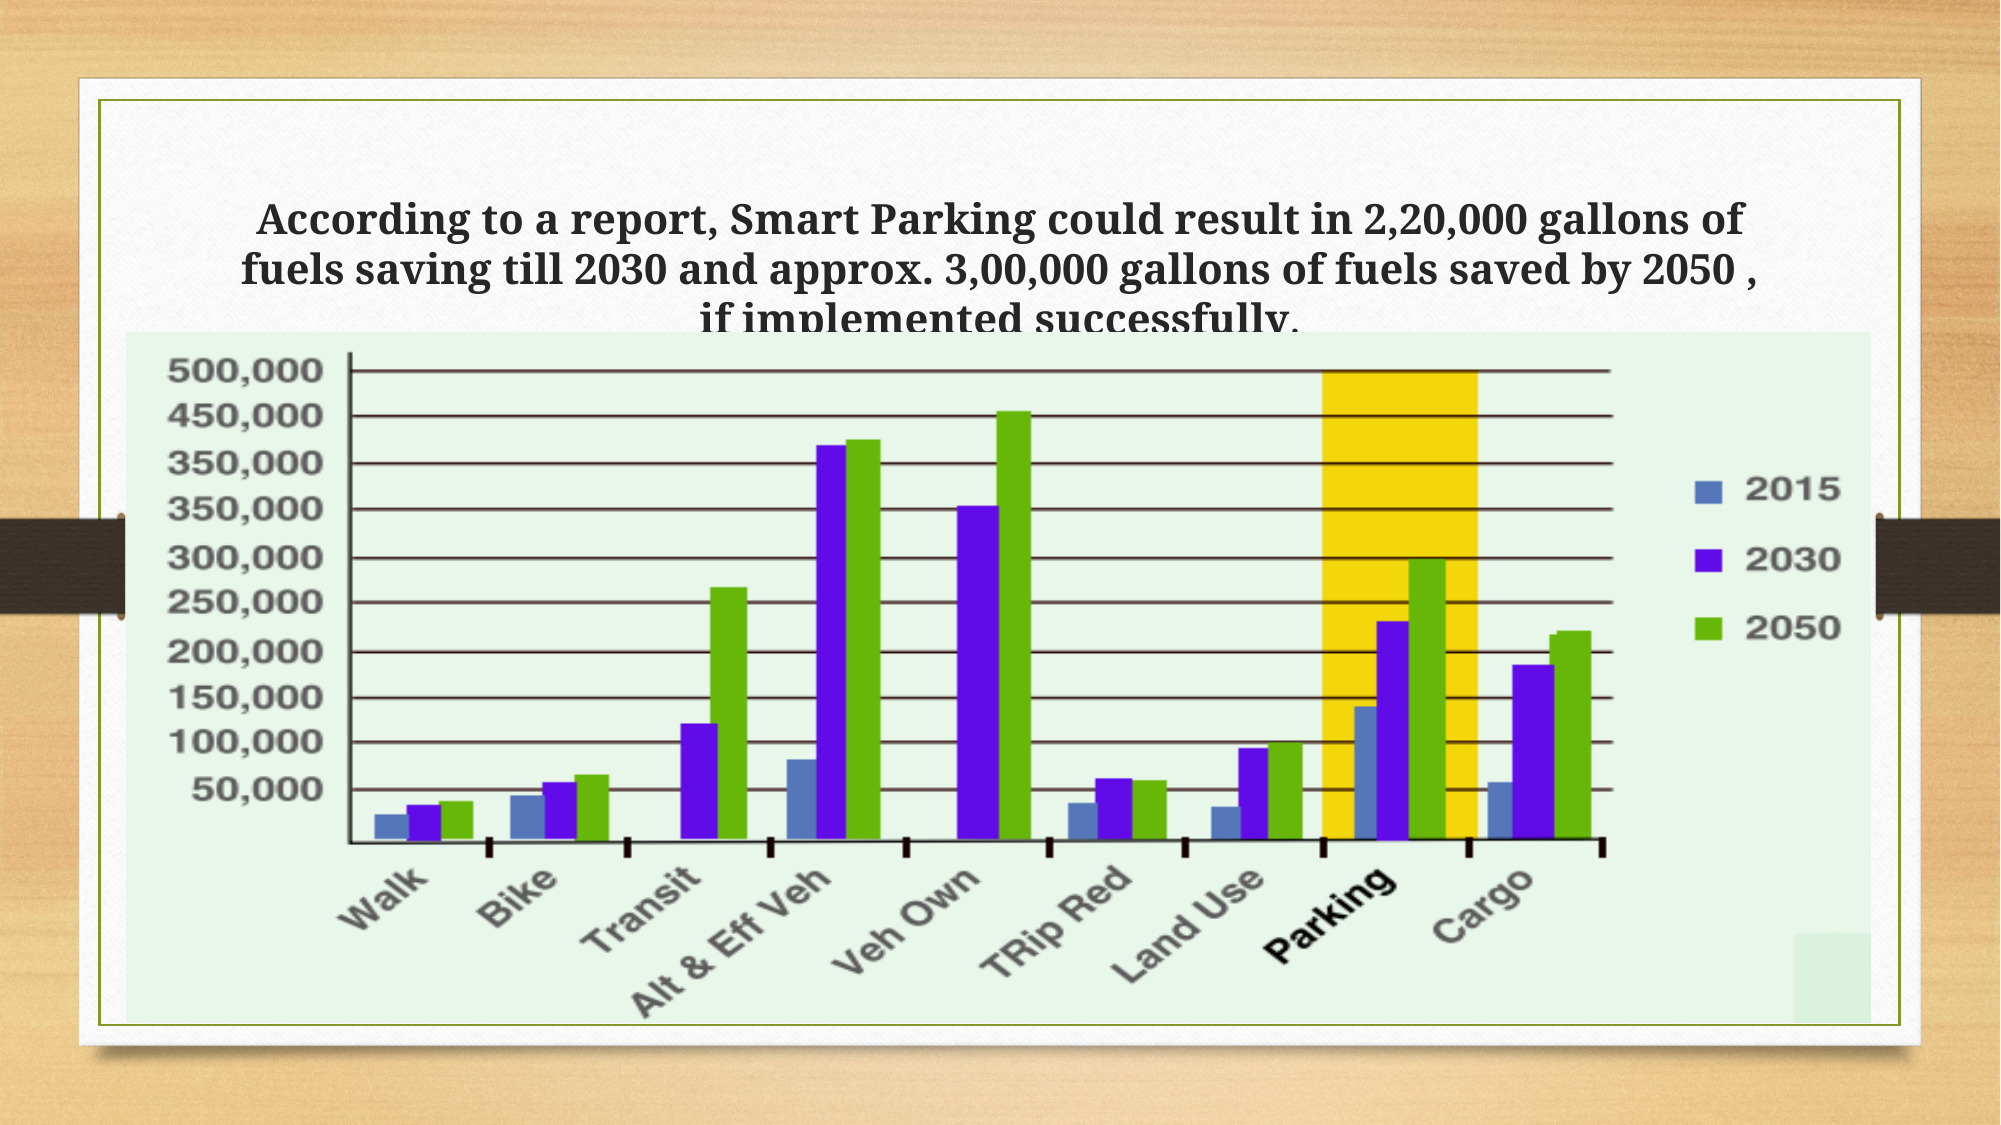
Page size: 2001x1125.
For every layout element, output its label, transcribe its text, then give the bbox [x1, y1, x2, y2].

title According to a report, Smart Parking could result in 2,20,000 gallons of fuels saving till 2030 and approx. 3,00,000 gallons of fuels saved by 2050 , if implemented successfully. [212, 161, 1788, 332]
picture [0, 0, 2001, 1125]
